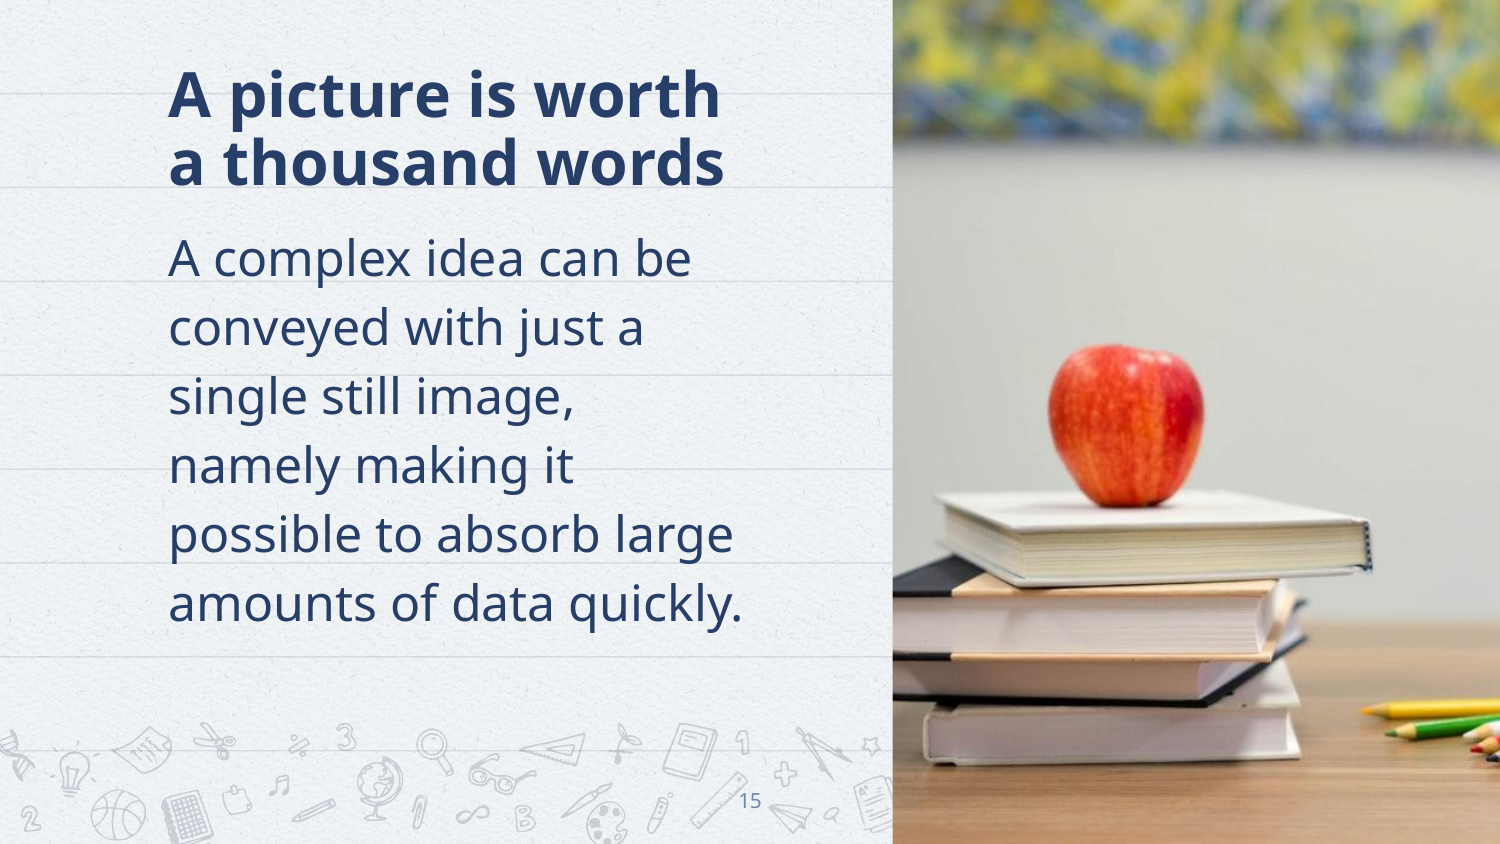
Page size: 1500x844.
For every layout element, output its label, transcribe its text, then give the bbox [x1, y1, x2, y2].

picture [0, 0, 1500, 844]
list A complex idea can be conveyed with just a single still image, namely making it possible to absorb large amounts of data quickly. [168, 217, 751, 658]
slide_number 15 [705, 779, 795, 825]
title A picture is worth a thousand words [168, 68, 751, 199]
